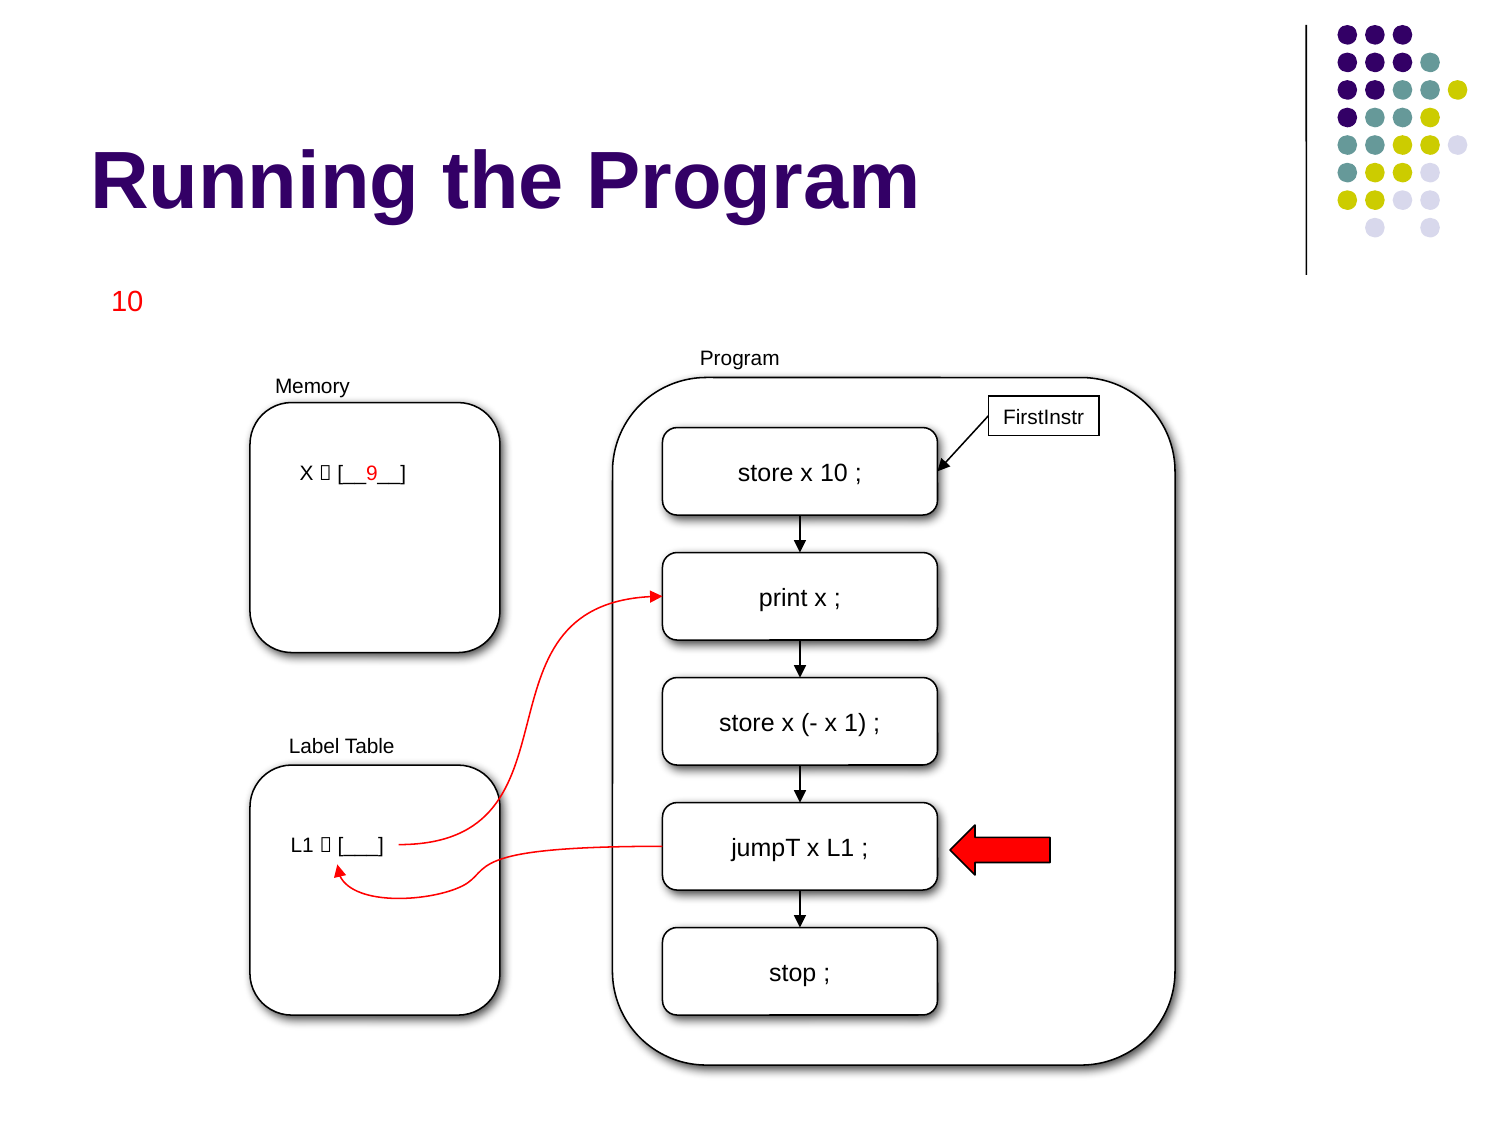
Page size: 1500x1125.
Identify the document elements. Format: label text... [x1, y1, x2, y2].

text_box 10 [96, 274, 167, 325]
title Running the Program [75, 20, 1313, 233]
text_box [249, 337, 1176, 1066]
